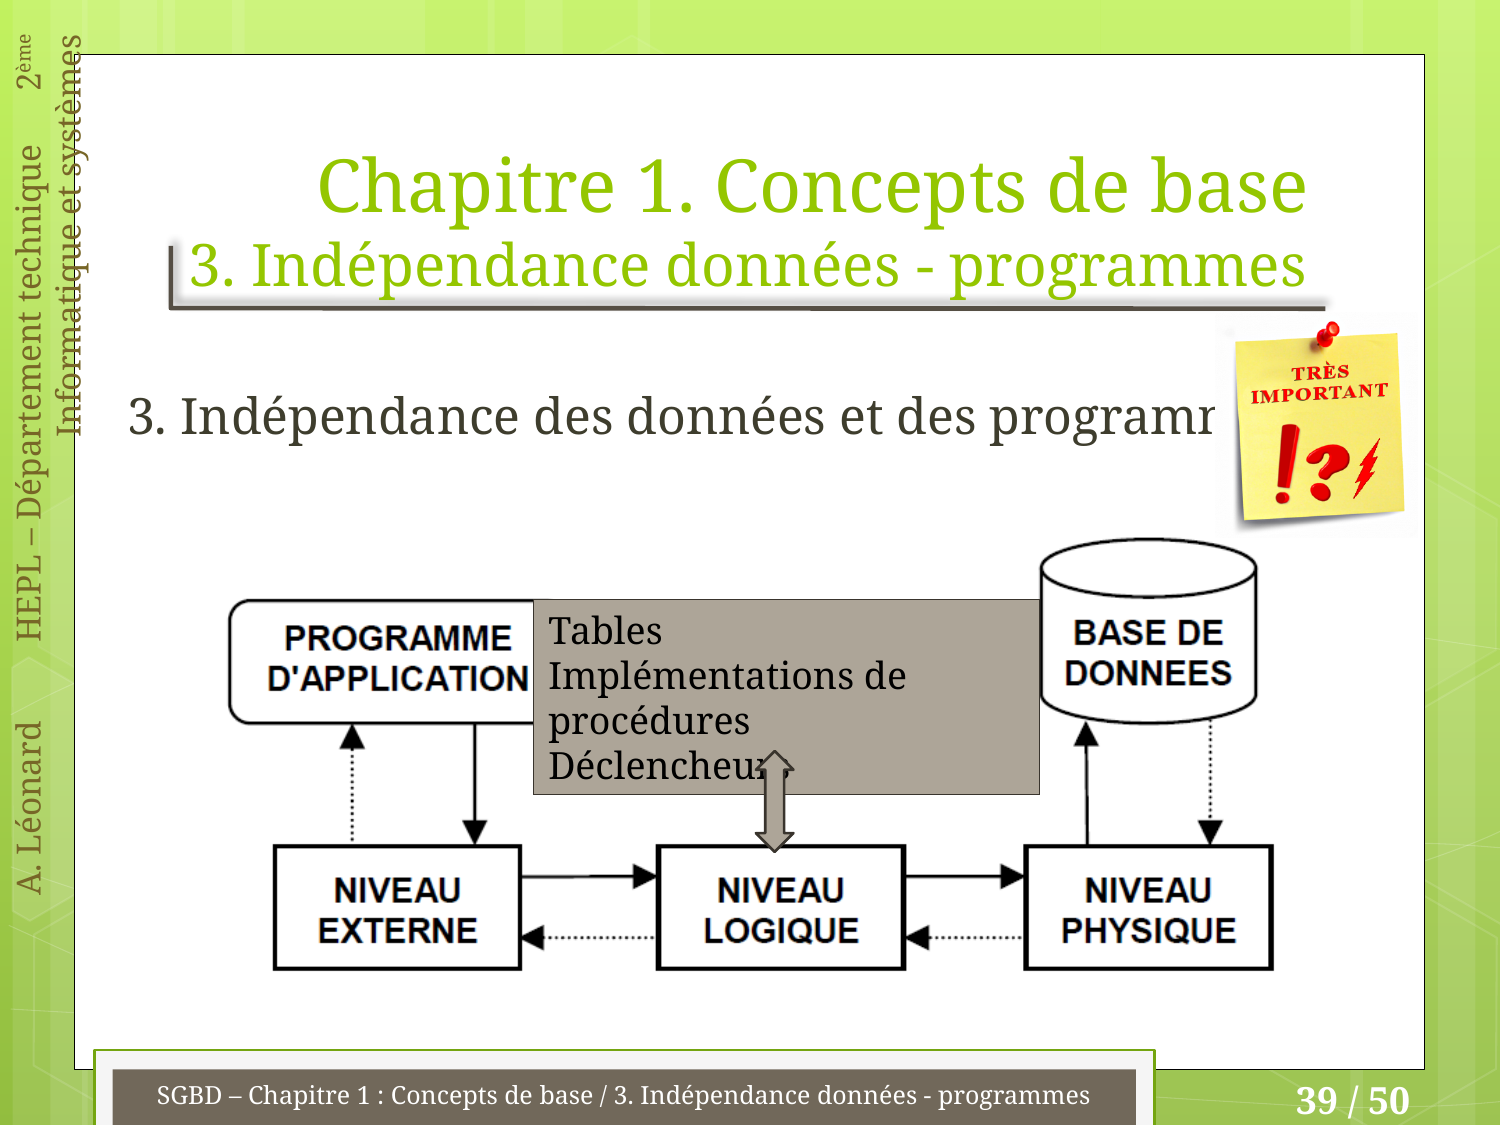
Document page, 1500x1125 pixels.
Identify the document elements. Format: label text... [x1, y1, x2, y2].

list 3. Indépendance des données et des programmes [112, 376, 1452, 1012]
picture [216, 311, 1419, 985]
footer SGBD – Chapitre 1 : Concepts de base / 3. Indépendance données - programmes [112, 1067, 1136, 1125]
title Chapitre 1. Concepts de base 3. Indépendance données - programmes [171, 118, 1324, 306]
